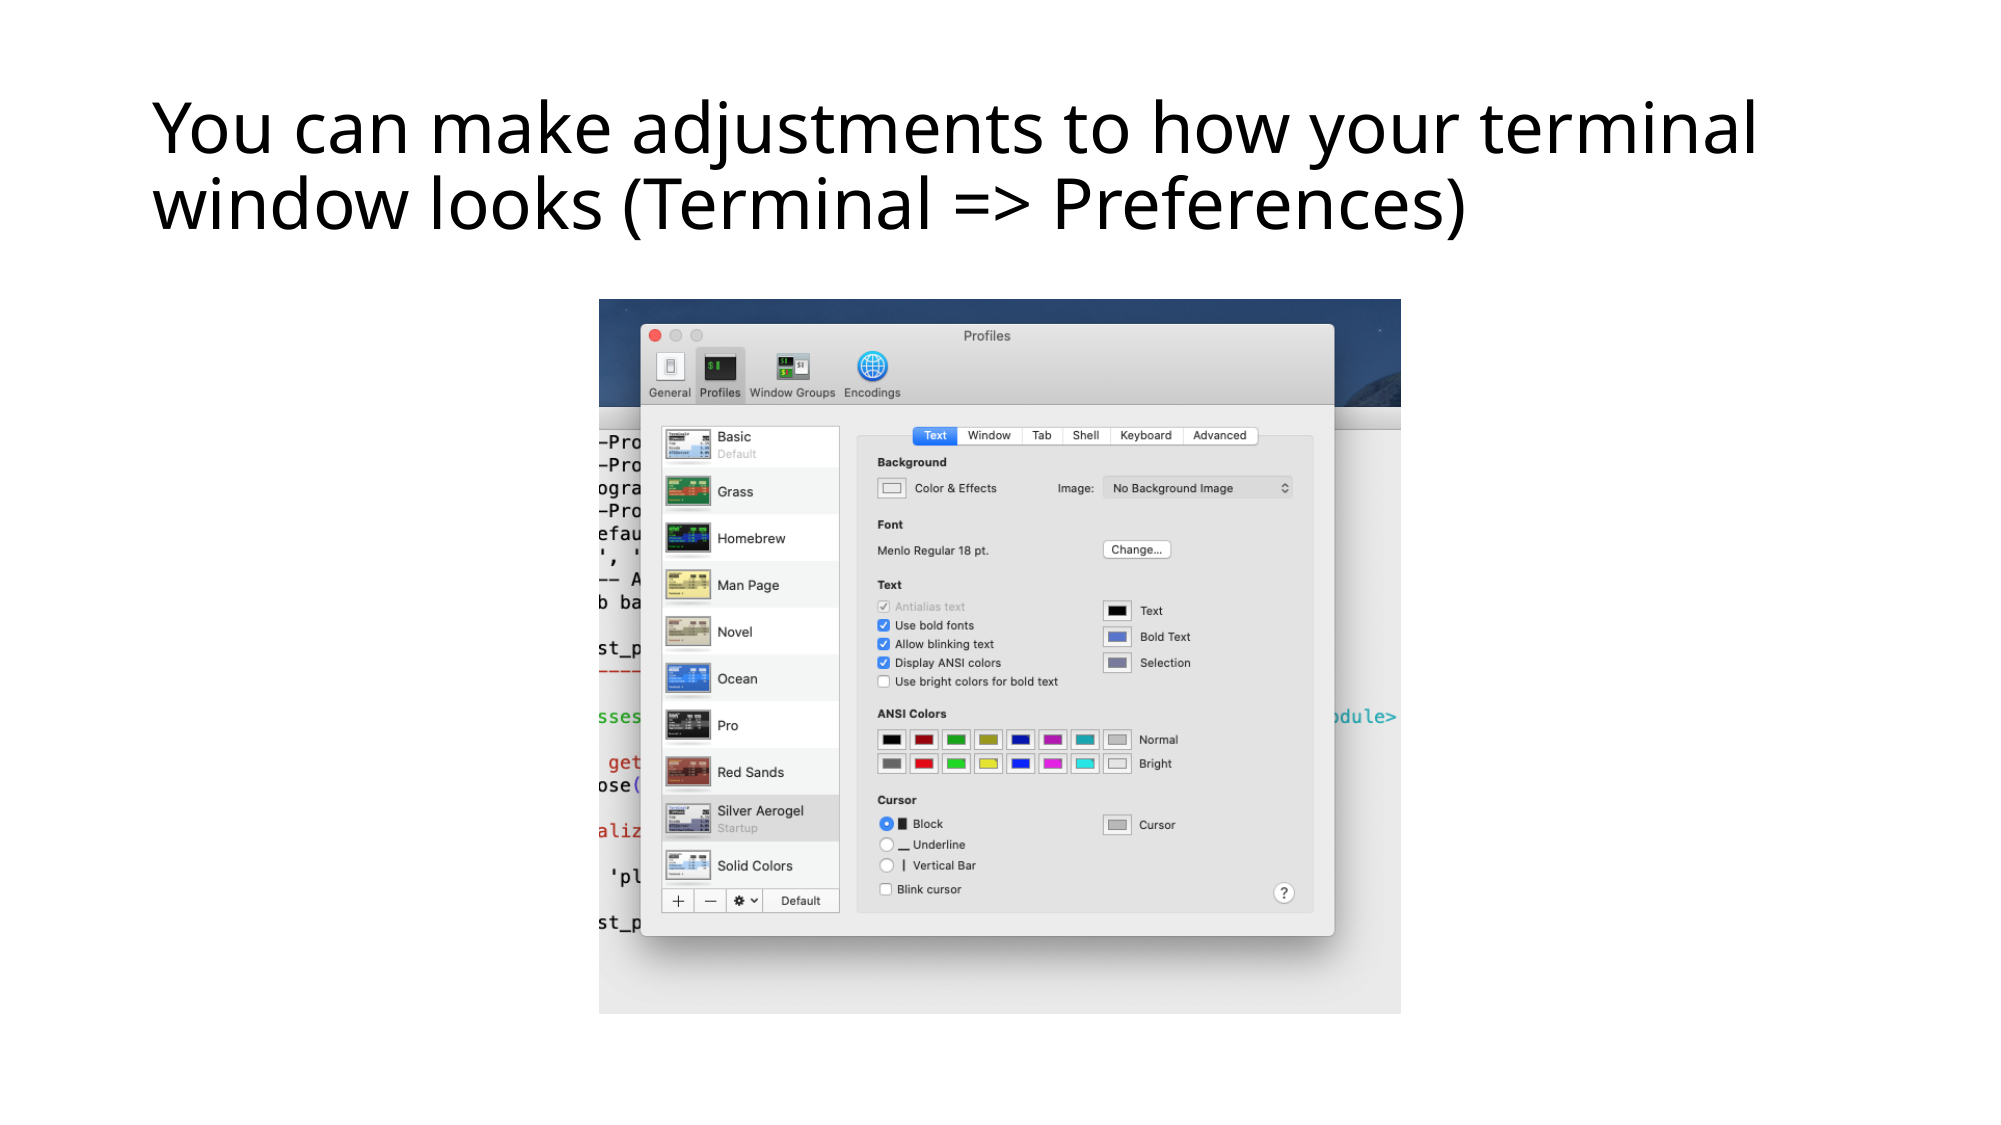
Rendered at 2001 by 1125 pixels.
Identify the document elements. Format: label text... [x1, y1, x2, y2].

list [599, 299, 1401, 1014]
title You can make adjustments to how your terminal window looks (Terminal => Preferences) [137, 59, 1863, 278]
